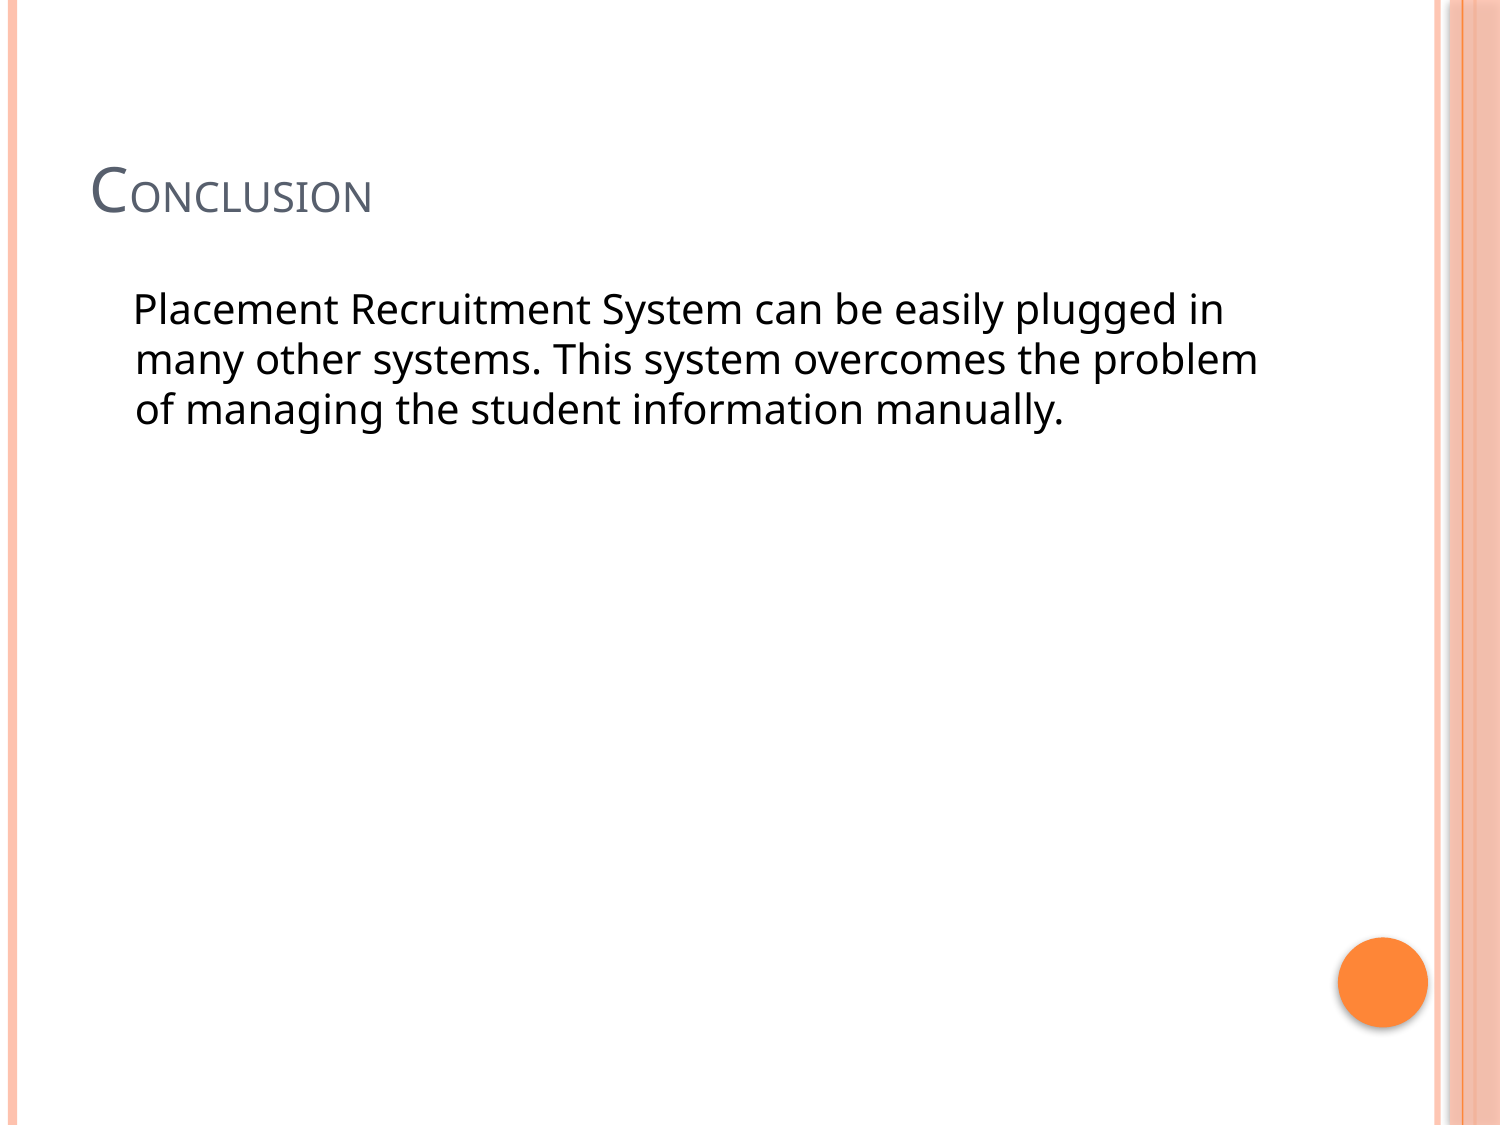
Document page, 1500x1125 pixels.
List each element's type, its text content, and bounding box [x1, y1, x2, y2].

title CONCLUSION [75, 45, 1300, 233]
list Placement Recruitment System can be easily plugged in many other systems. This system overcomes the problem of managing the student information manually. [75, 275, 1300, 1062]
